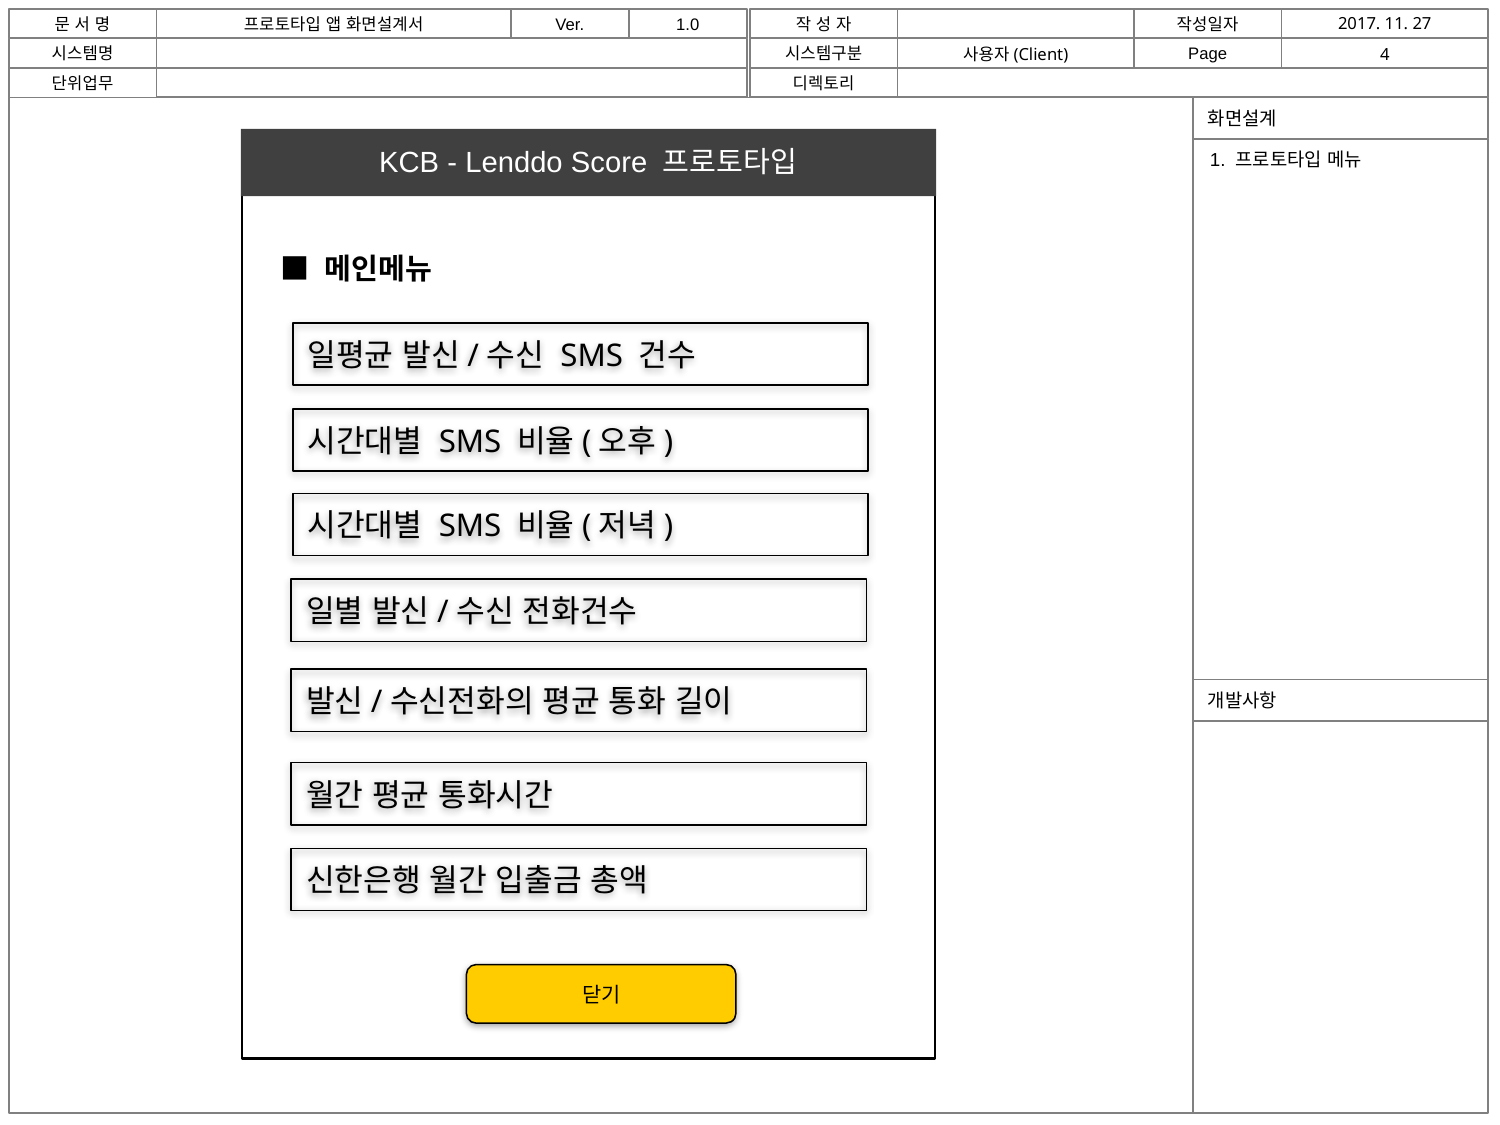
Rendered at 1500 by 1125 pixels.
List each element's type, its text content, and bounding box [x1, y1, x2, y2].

text_box 일평균 발신/수신 SMS 건수 [292, 322, 869, 386]
text_box [240, 197, 937, 1061]
text_box 발신/수신전화의 평균 통화 길이 [290, 668, 867, 732]
text_box ■ 메인메뉴 [265, 243, 928, 294]
text_box 신한은행 월간 입출금 총액 [290, 848, 867, 911]
text_box KCB - Lenddo Score 프로토타입 [240, 128, 937, 197]
text_box 시간대별 SMS 비율(저녁) [292, 493, 869, 556]
text_box 월간 평균 통화시간 [290, 762, 867, 826]
text_box 일별 발신/수신 전화건수 [290, 578, 867, 642]
text_box 닫기 [465, 963, 737, 1024]
text_box 1. 프로토타입 메뉴 [1195, 140, 1500, 178]
text_box 시간대별 SMS 비율(오후) [292, 408, 869, 472]
